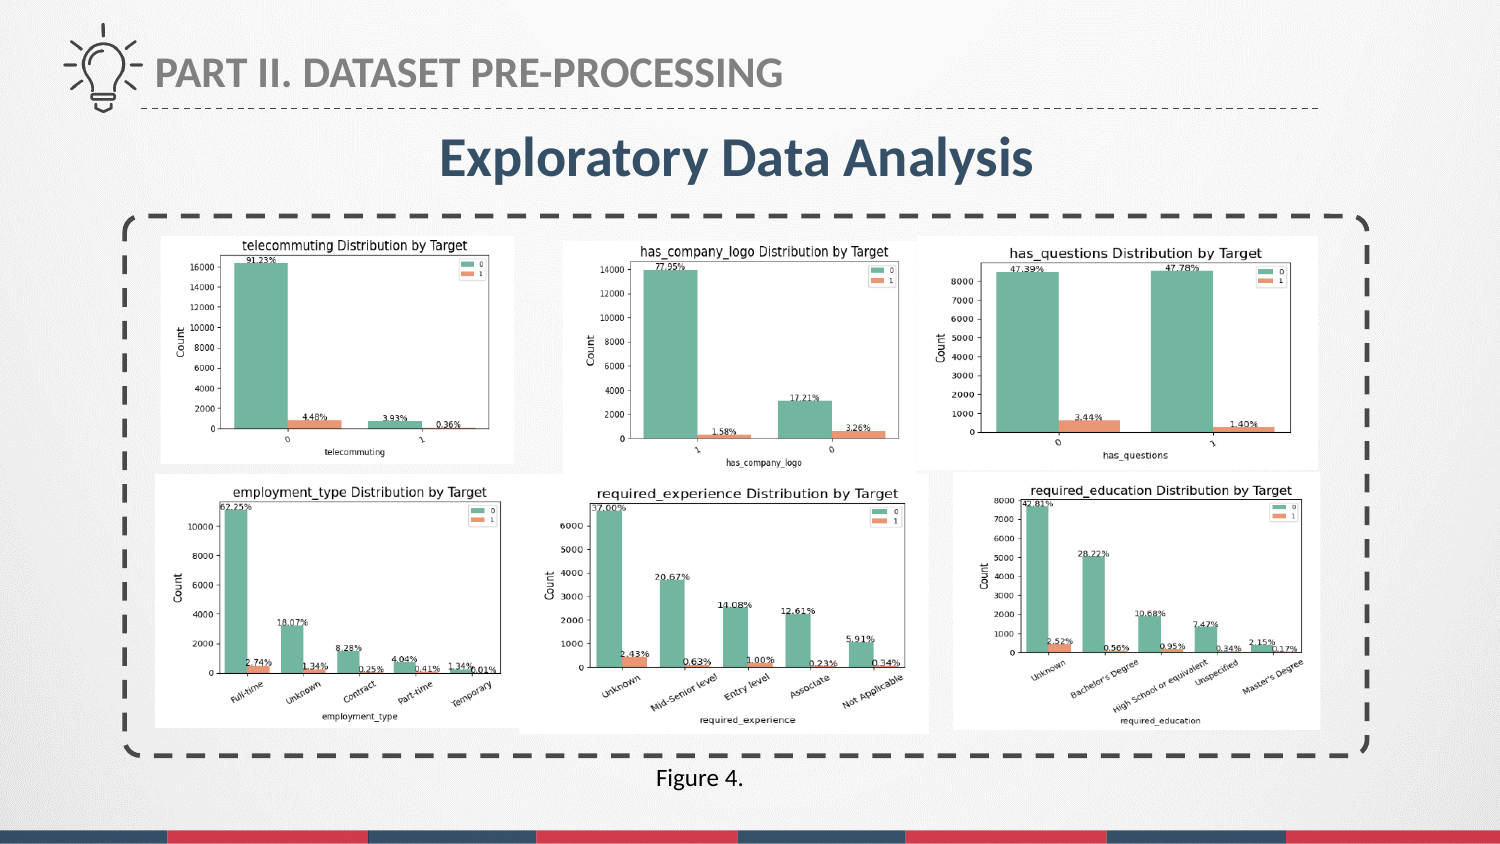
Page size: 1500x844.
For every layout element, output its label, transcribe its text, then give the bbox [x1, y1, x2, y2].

picture [0, 0, 1500, 830]
text_box Figure 4. [641, 754, 961, 799]
text_box Exploratory Data Analysis [425, 120, 1048, 189]
text_box [123, 214, 1369, 757]
text_box PART II. DATASET PRE-PROCESSING [154, 43, 956, 97]
